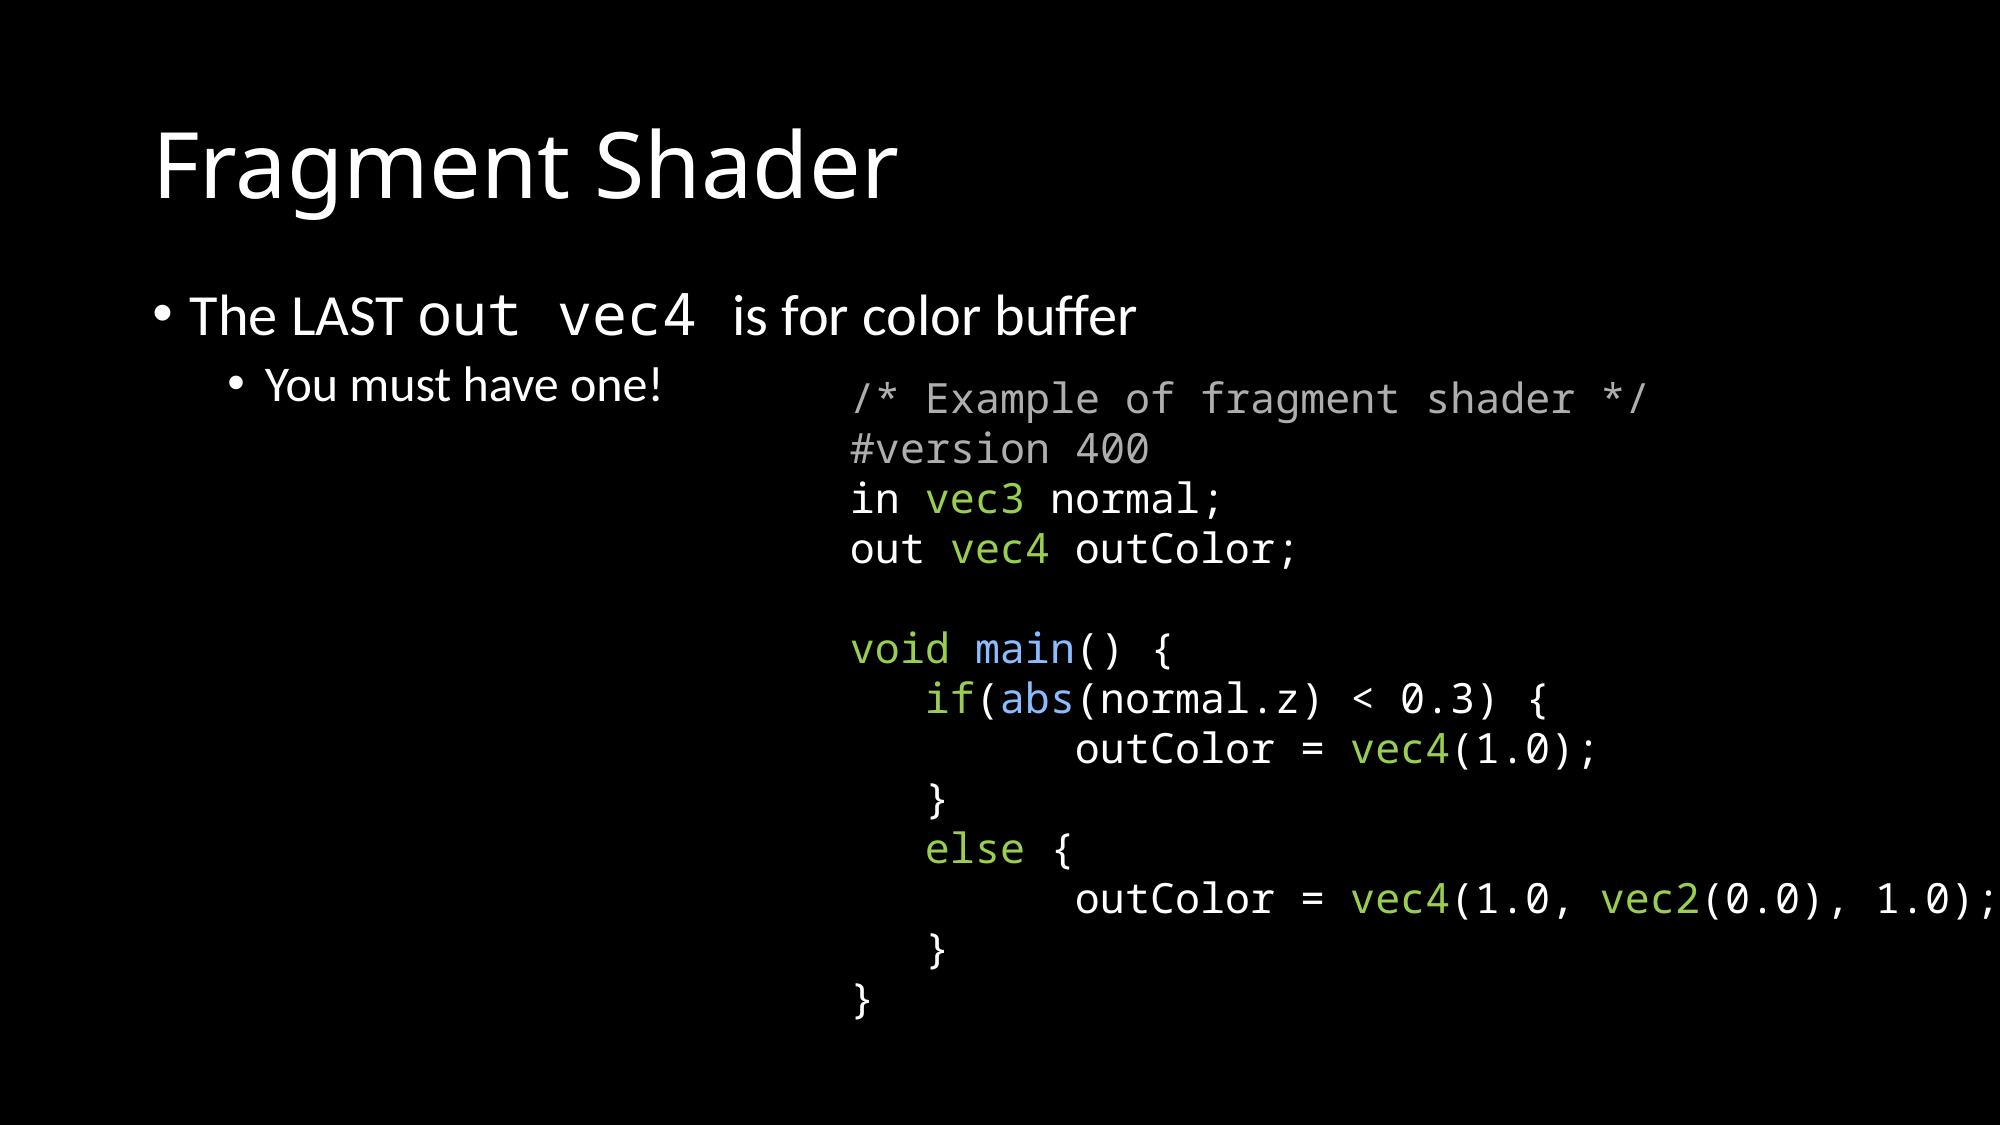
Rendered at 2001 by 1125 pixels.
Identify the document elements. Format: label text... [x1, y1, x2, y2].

list The LAST out vec4 is for color buffer You must have one! [137, 277, 1863, 1014]
title Fragment Shader [137, 59, 1863, 277]
text_box /* Example of fragment shader */ #version 400 in vec3 normal; out vec4 outColor; void main() { if(abs(normal.z) < 0.3) { outColor = vec4(1.0); } else { outColor = vec4(1.0, vec2(0.0), 1.0); } } [850, 371, 2000, 1023]
